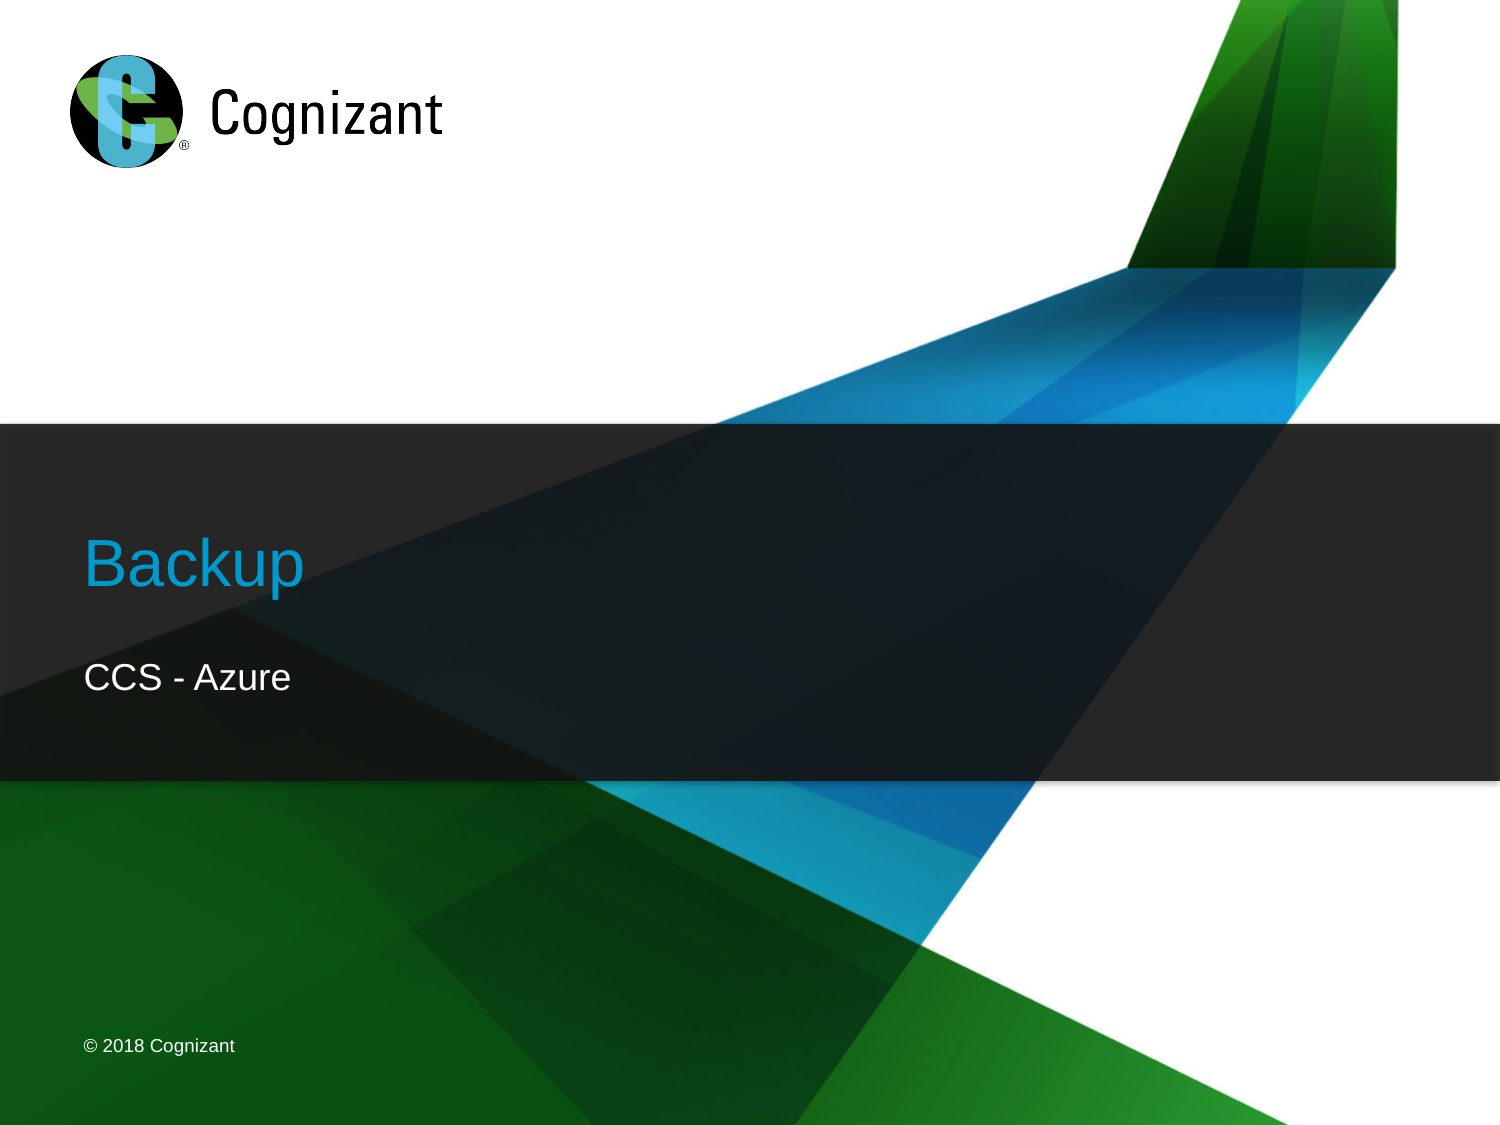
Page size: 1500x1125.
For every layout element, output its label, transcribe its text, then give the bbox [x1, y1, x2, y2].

picture [0, 781, 1500, 1125]
list CCS - Azure [68, 645, 1428, 719]
list Backup [68, 512, 1428, 609]
picture [0, 0, 1500, 423]
